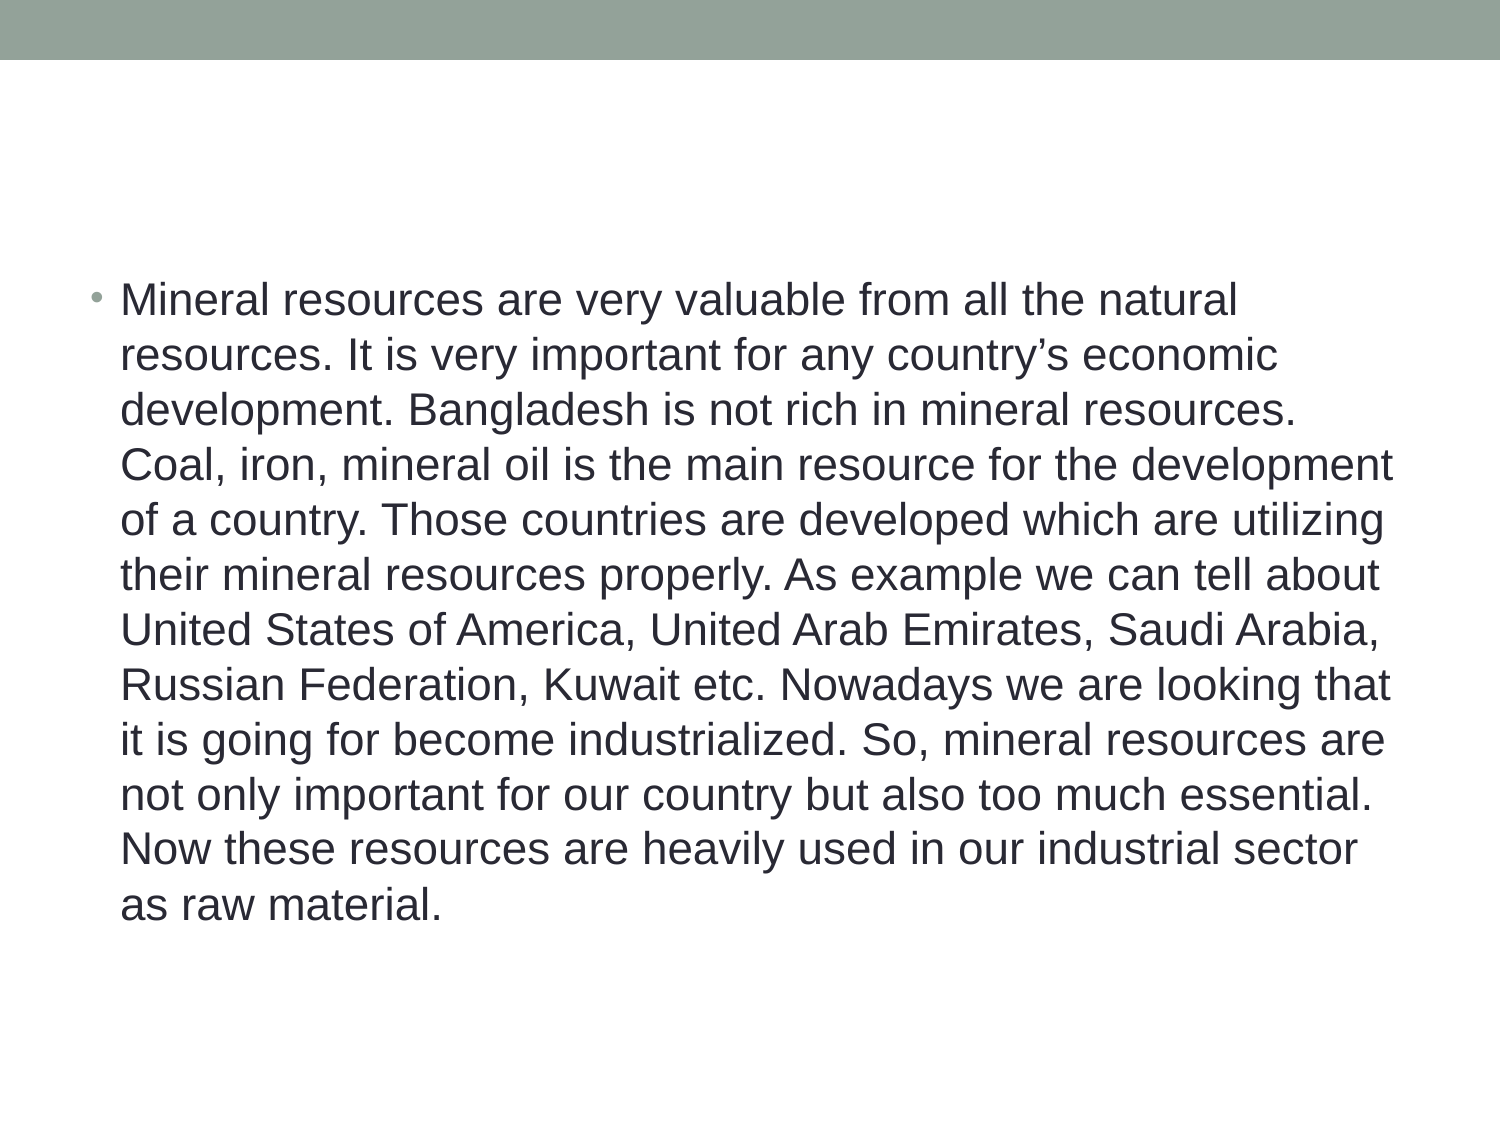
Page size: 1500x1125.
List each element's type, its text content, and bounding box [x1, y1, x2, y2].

list Mineral resources are very valuable from all the natural resources. It is very important for any country’s economic development. Bangladesh is not rich in mineral resources. Coal, iron, mineral oil is the main resource for the development of a country. Those countries are developed which are utilizing their mineral resources properly. As example we can tell about United States of America, United Arab Emirates, Saudi Arabia, Russian Federation, Kuwait etc. Nowadays we are looking that it is going for become industrialized. So, mineral resources are not only important for our country but also too much essential. Now these resources are heavily used in our industrial sector as raw material. [75, 262, 1425, 1063]
